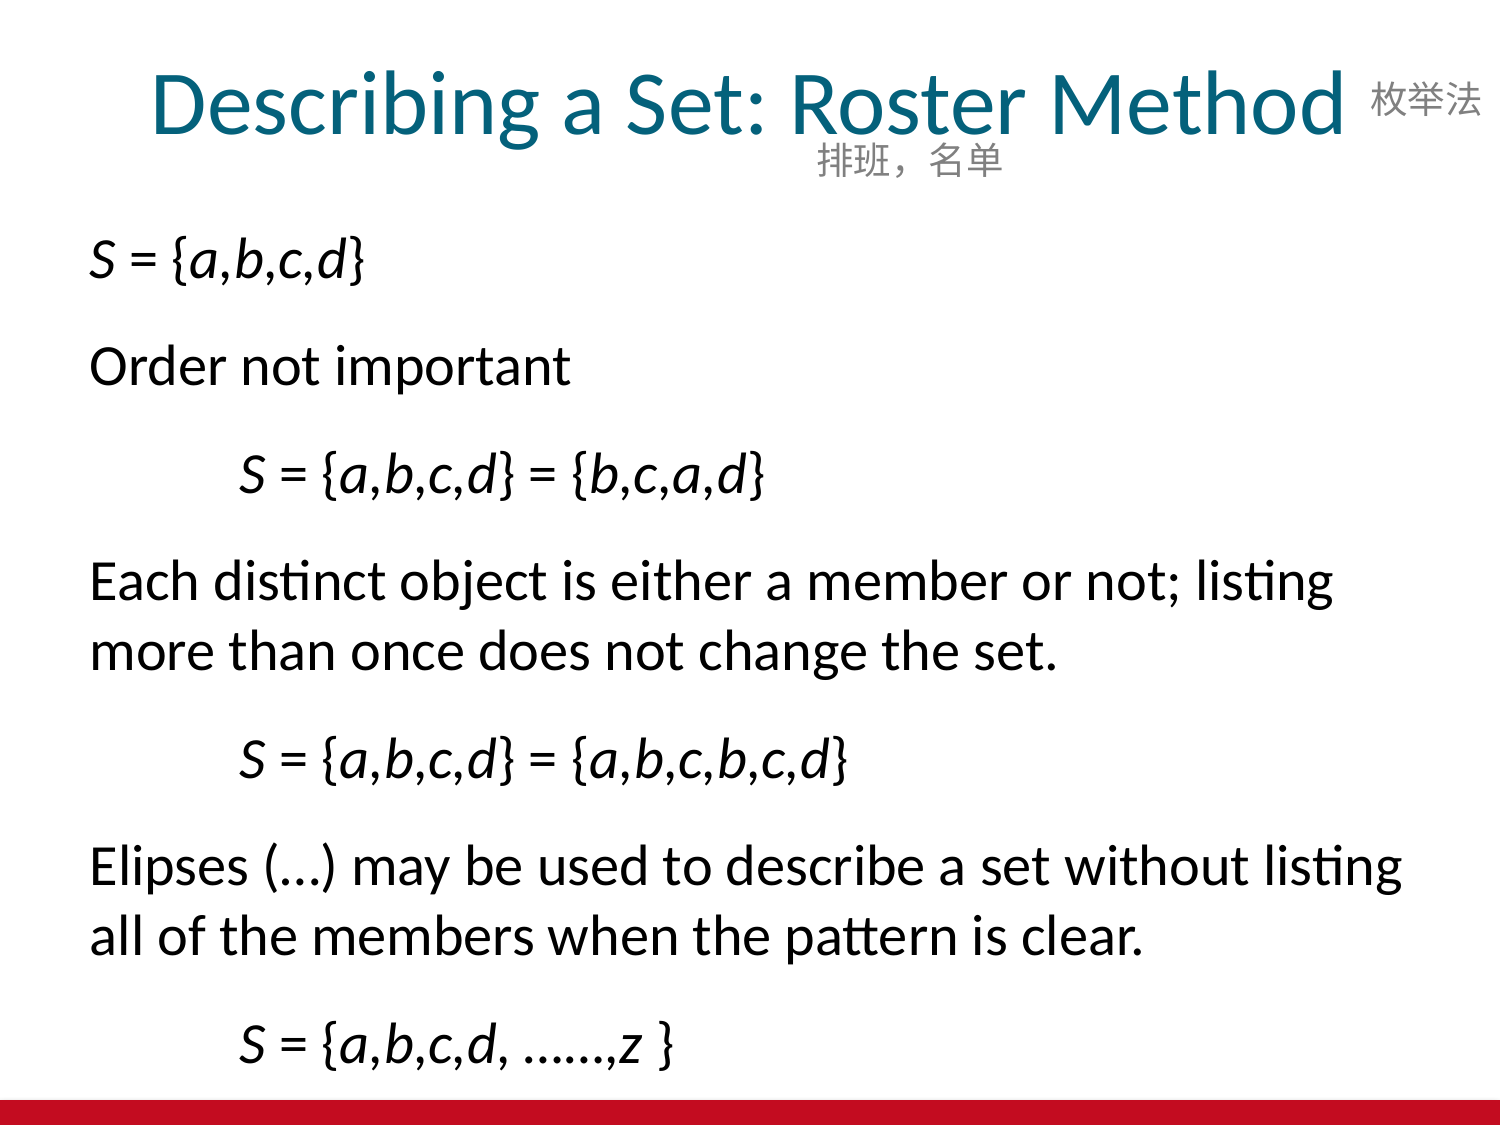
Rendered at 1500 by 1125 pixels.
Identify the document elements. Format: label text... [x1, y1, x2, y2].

list S = {a,b,c,d} Order not important S = {a,b,c,d} = {b,c,a,d} Each distinct object is either a member or not; listing more than once does not change the set. S = {a,b,c,d} = {a,b,c,b,c,d} Elipses (…) may be used to describe a set without listing all of the members when the pattern is clear. S = {a,b,c,d, ……,z } [75, 212, 1470, 1075]
text_box 排班，名单 [801, 129, 1019, 190]
text_box 枚举法 [1355, 68, 1498, 129]
title Describing a Set: Roster Method [0, 0, 1500, 195]
